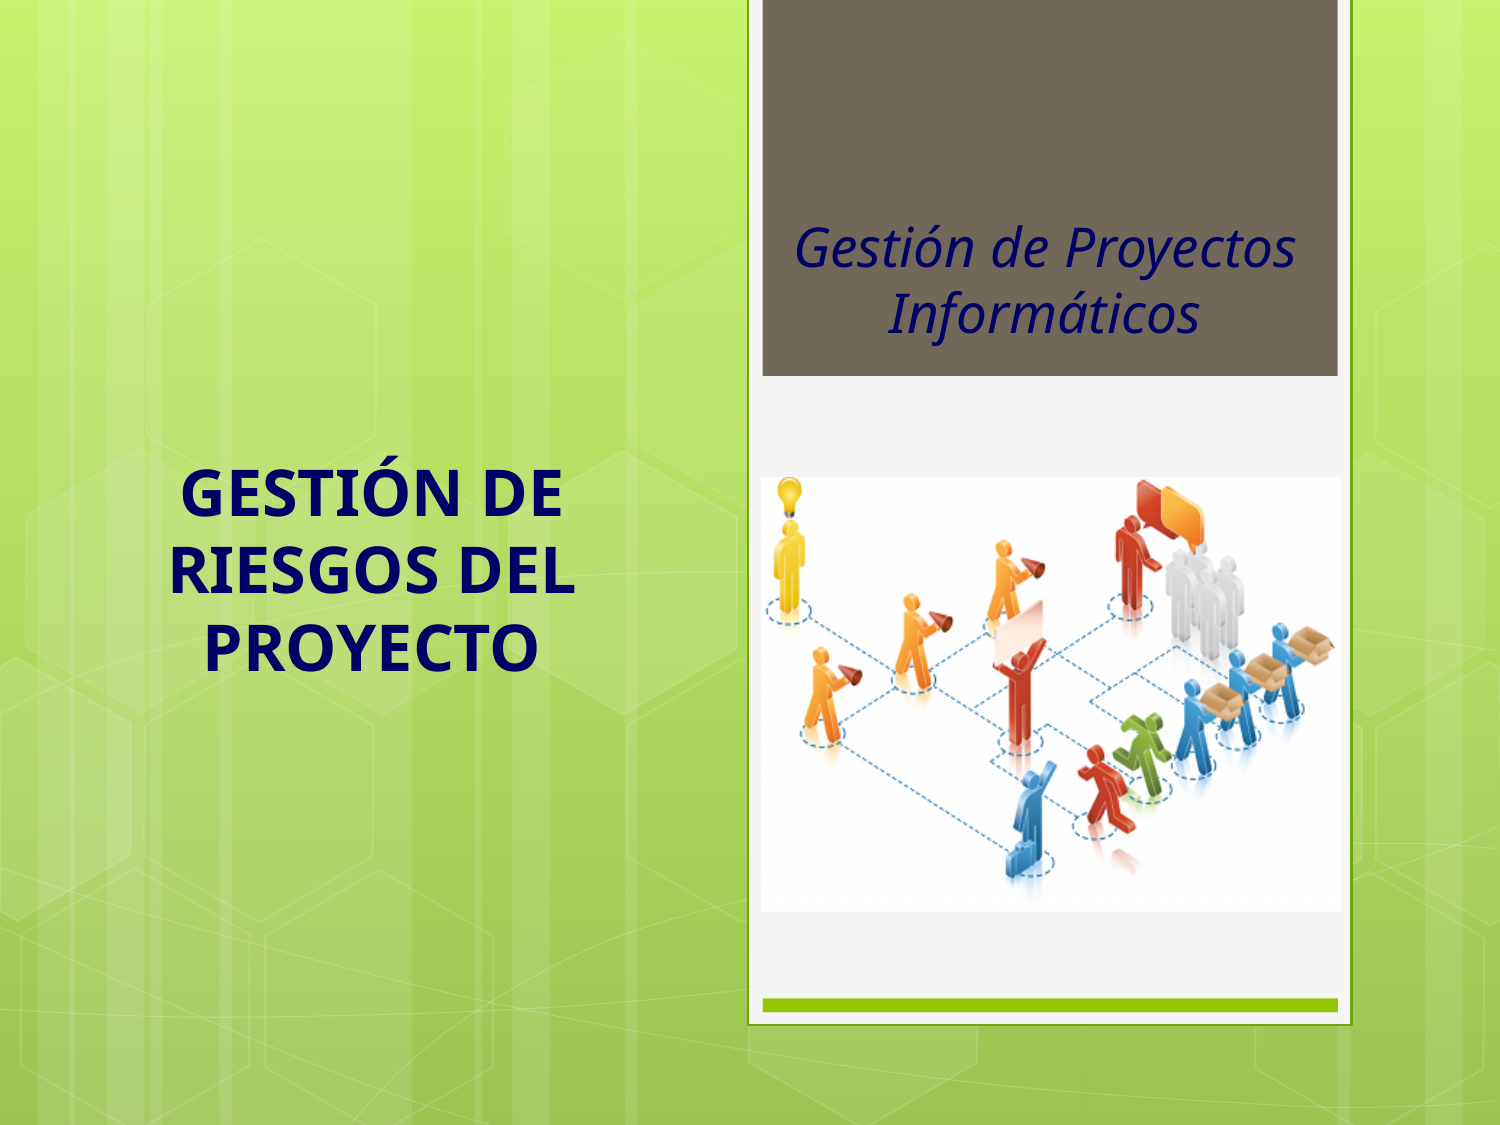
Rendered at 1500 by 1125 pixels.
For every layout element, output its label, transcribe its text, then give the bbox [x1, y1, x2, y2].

title Gestión de Proyectos Informáticos [773, 153, 1318, 433]
picture [761, 477, 1341, 912]
text_box GESTIÓN DE RIESGOS DEL PROYECTO [123, 444, 621, 692]
